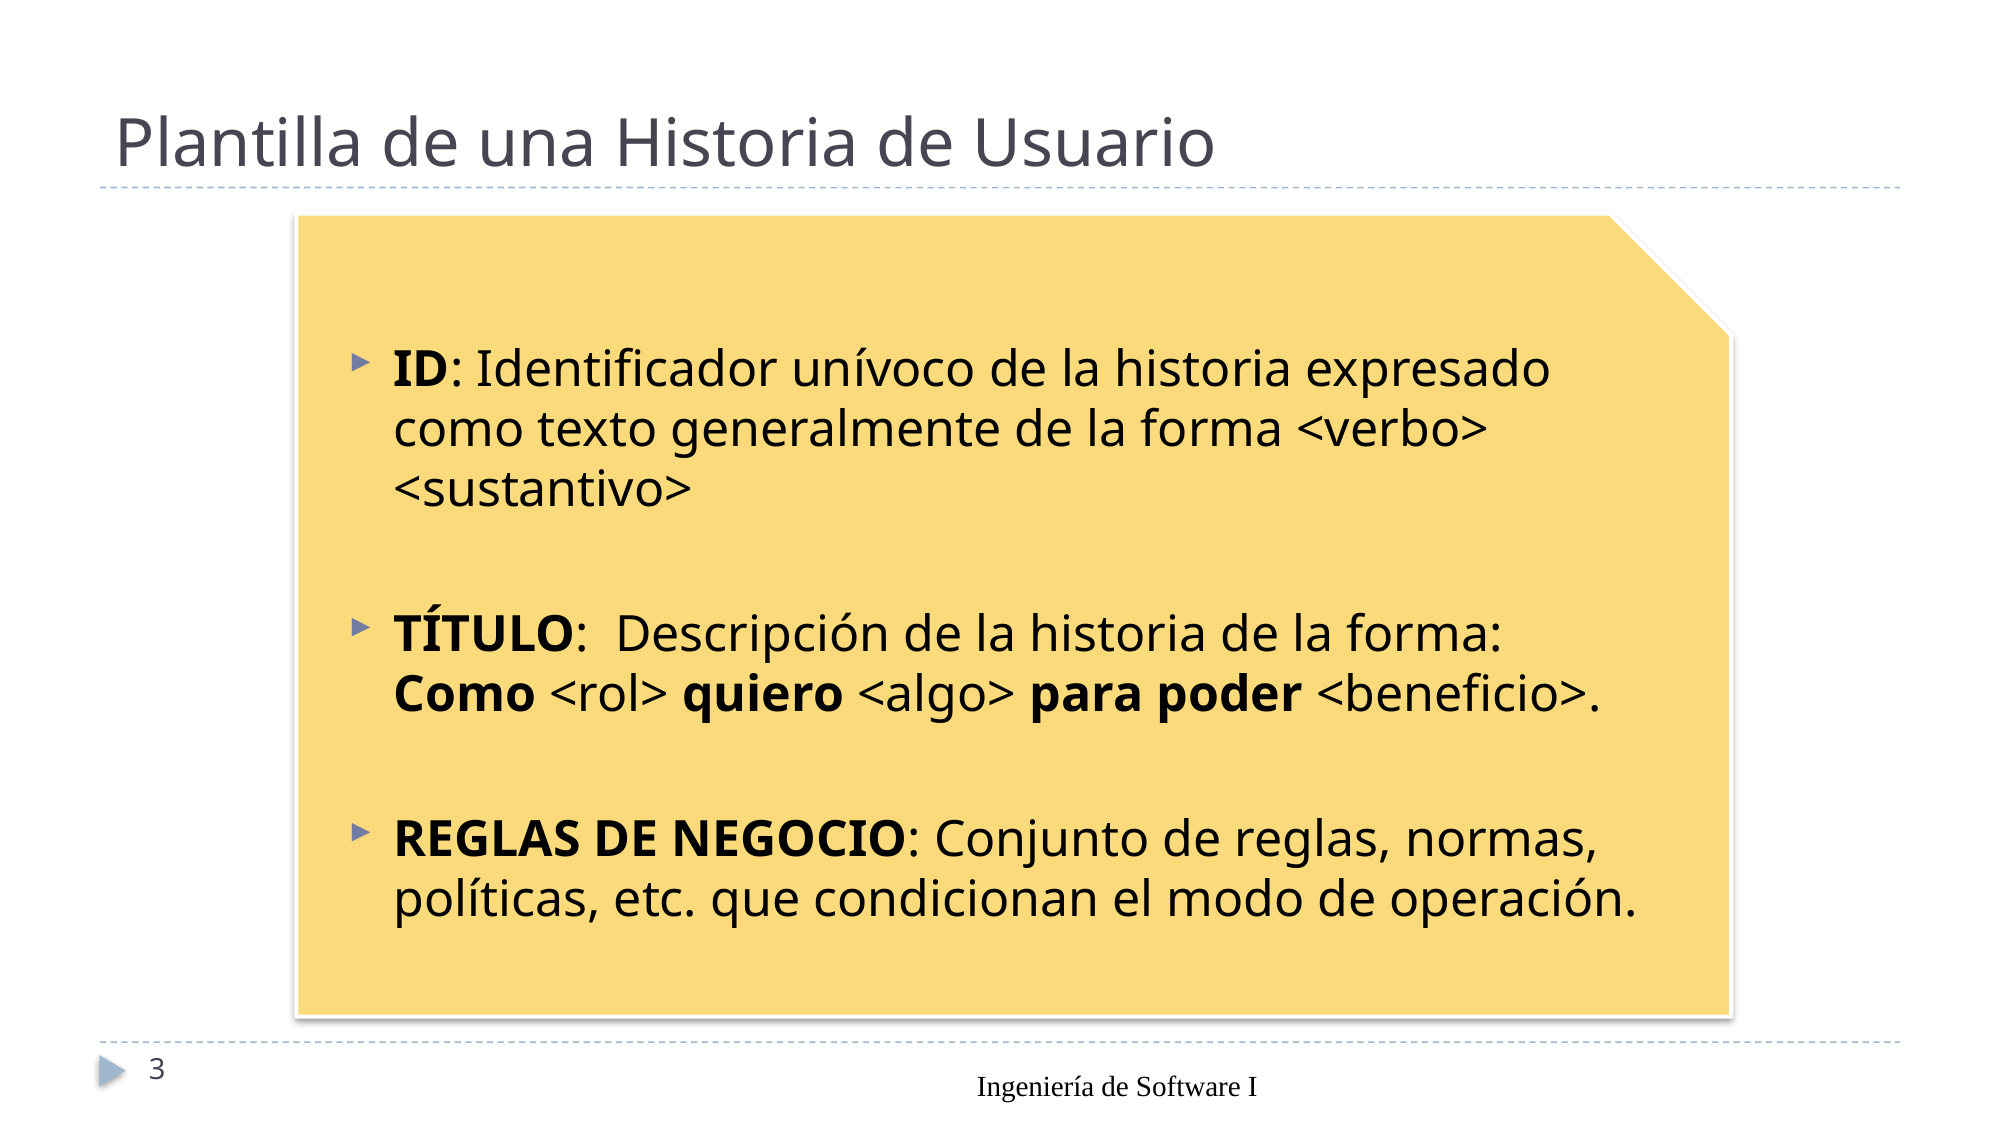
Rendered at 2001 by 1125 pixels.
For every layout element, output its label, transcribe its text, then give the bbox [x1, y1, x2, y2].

title Plantilla de una Historia de Usuario [99, 24, 1900, 188]
slide_number 3 [133, 1042, 568, 1103]
list ID: Identificador unívoco de la historia expresado como texto generalmente de la forma <verbo> <sustantivo> TÍTULO: Descripción de la historia de la forma: Como <rol> quiero <algo> para poder <beneficio>. REGLAS DE NEGOCIO: Conjunto de reglas, normas, políticas, etc. que condicionan el modo de operación. [333, 328, 1675, 1017]
text_box [294, 211, 1734, 1019]
footer Ingeniería de Software I [695, 1059, 1547, 1120]
